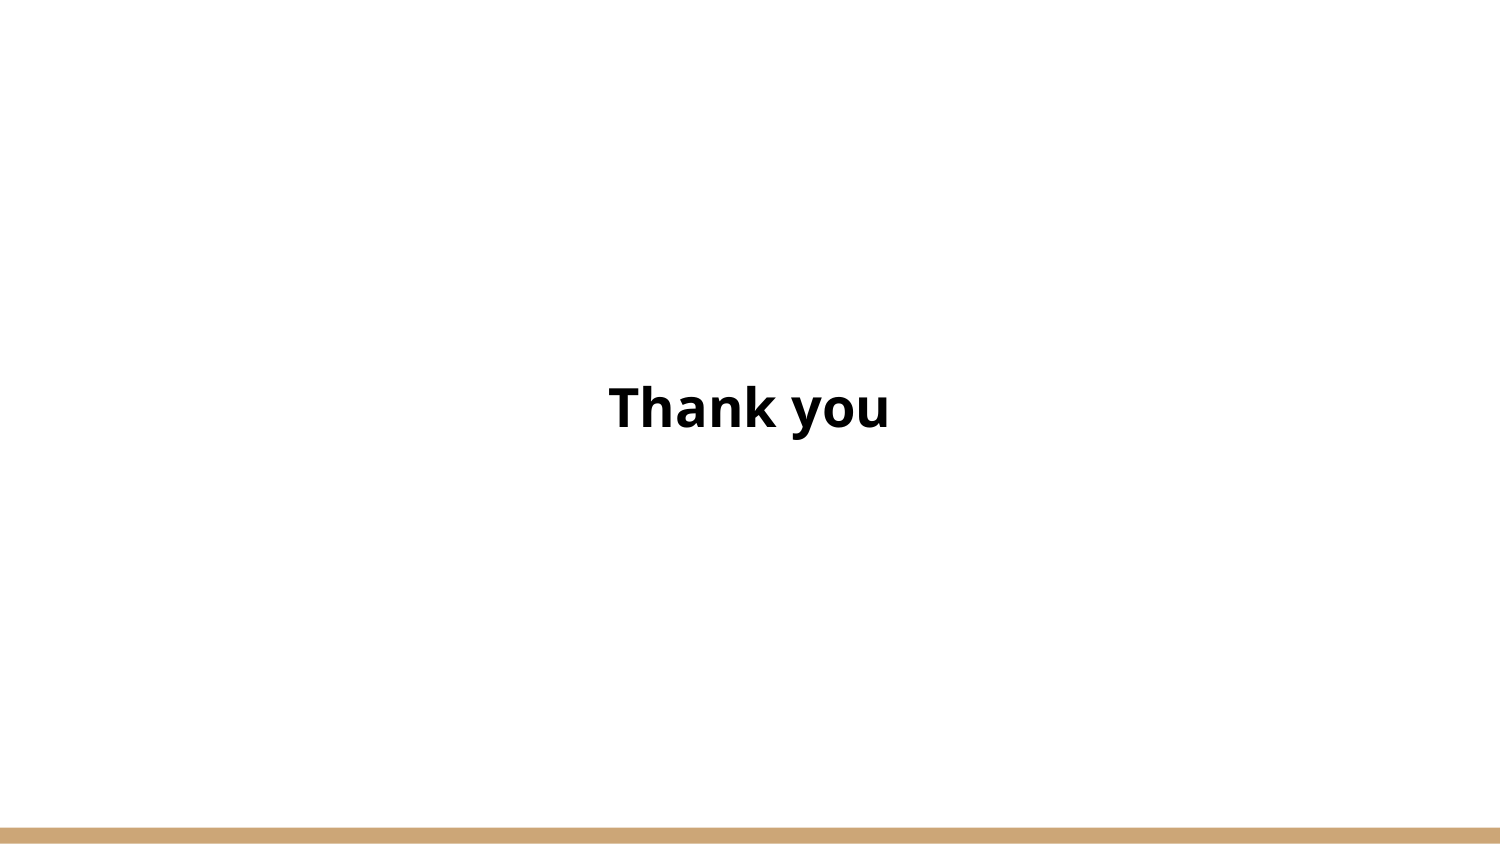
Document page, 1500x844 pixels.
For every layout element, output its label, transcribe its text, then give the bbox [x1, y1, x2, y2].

title Thank you [51, 322, 1449, 459]
